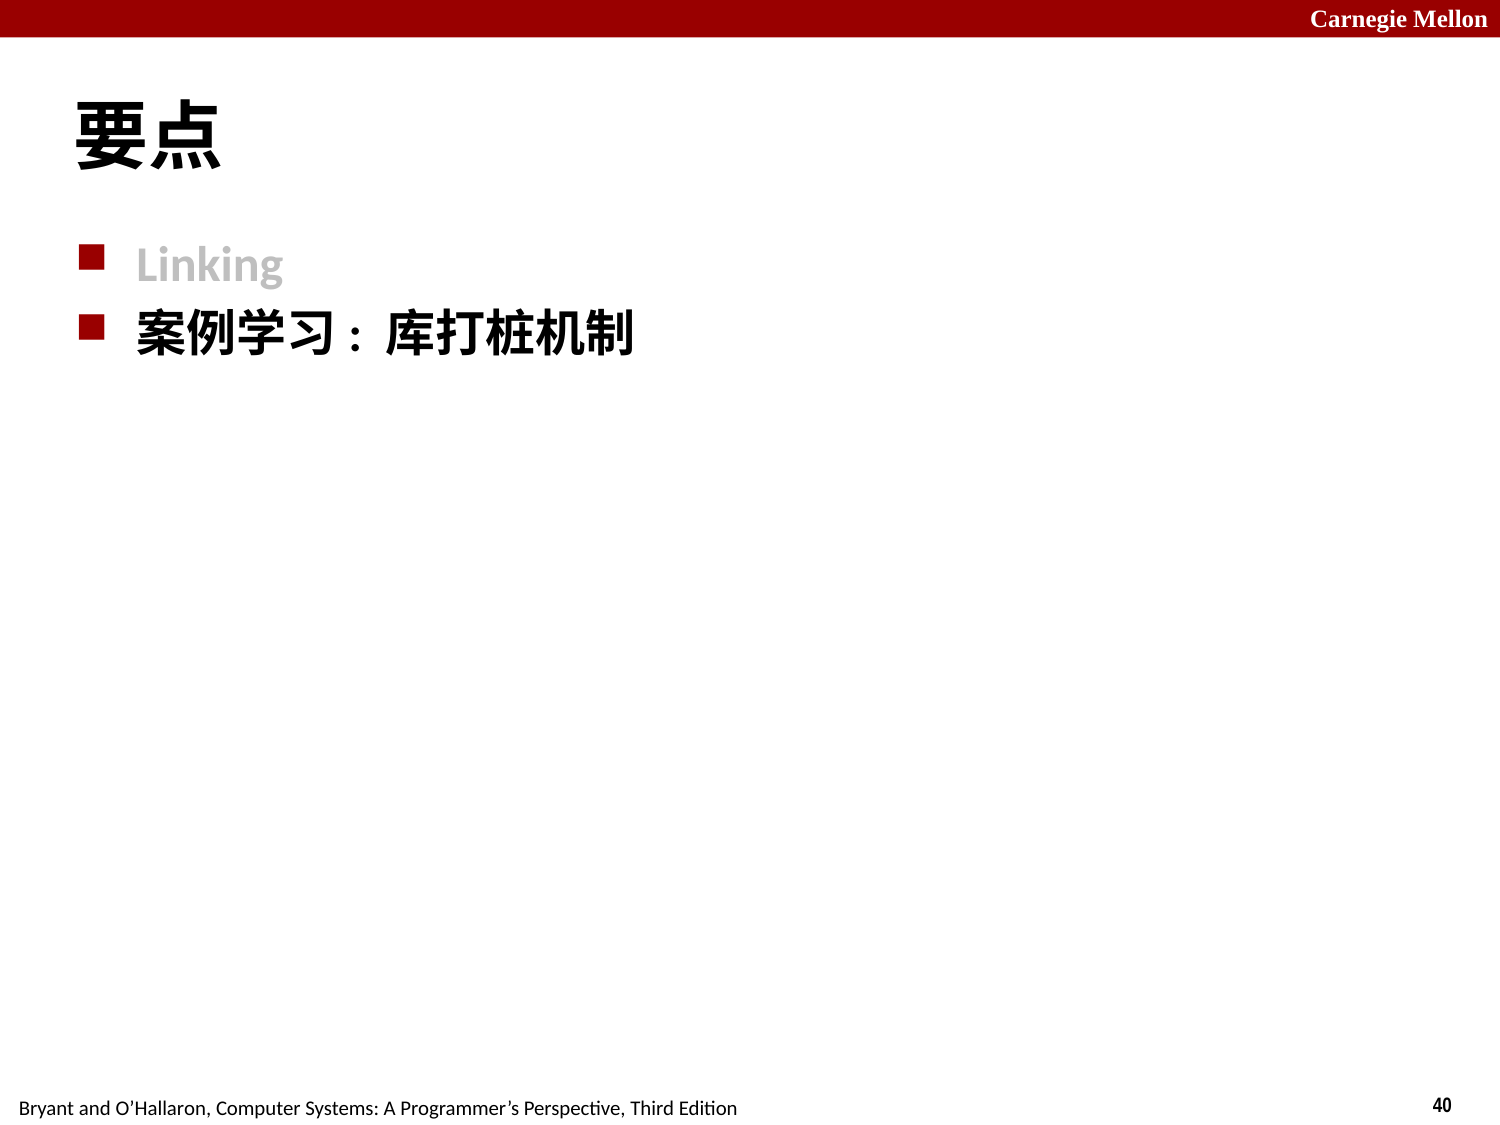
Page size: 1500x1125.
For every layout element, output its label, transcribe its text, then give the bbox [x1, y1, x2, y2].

list Linking 案例学习: 库打桩机制 [64, 223, 1361, 1040]
title 要点 [58, 71, 1305, 197]
